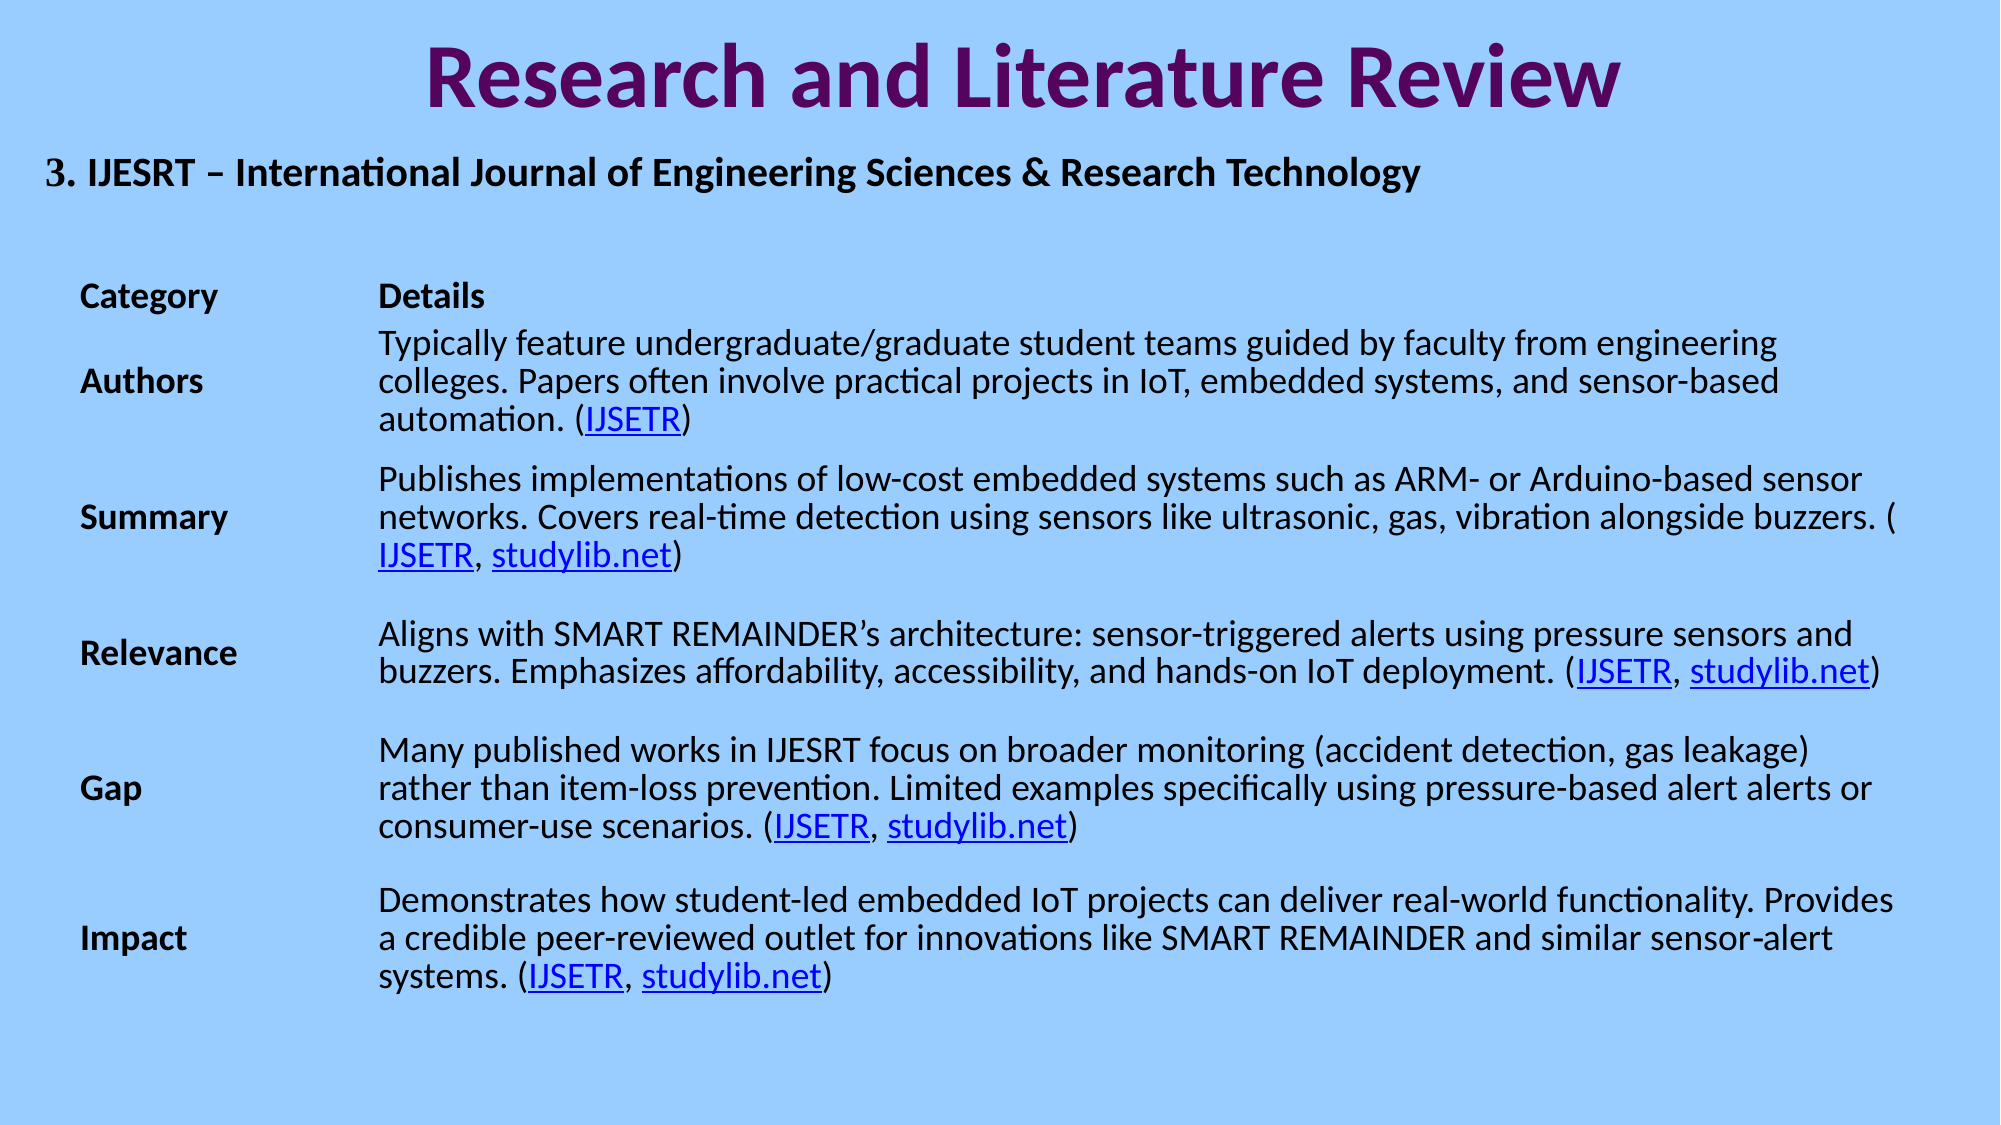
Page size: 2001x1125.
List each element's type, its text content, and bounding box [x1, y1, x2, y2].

table_header Category [70, 275, 369, 323]
table_cell Summary [70, 445, 369, 595]
table_cell Authors [70, 323, 369, 445]
title Research and Literature Review [135, 0, 1935, 165]
table_cell Impact [70, 866, 369, 1016]
table_cell Relevance [70, 595, 369, 717]
table_cell Typically feature undergraduate/graduate student teams guided by faculty from engineering colleges. Papers often involve practical projects in IoT, embedded systems, and sensor-based automation. (IJSETR) [369, 323, 1909, 445]
table_cell Publishes implementations of low-cost embedded systems such as ARM- or Arduino-based sensor networks. Covers real-time detection using sensors like ultrasonic, gas, vibration alongside buzzers. (IJSETR, studylib.net) [369, 445, 1909, 595]
list 3. IJESRT – International Journal of Engineering Sciences & Research Technology [30, 137, 1830, 880]
table_header Details [369, 275, 1909, 323]
table_cell Demonstrates how student-led embedded IoT projects can deliver real-world functionality. Provides a credible peer-reviewed outlet for innovations like SMART REMAINDER and similar sensor‑alert systems. (IJSETR, studylib.net) [369, 866, 1909, 1016]
table_cell Aligns with SMART REMAINDER’s architecture: sensor-triggered alerts using pressure sensors and buzzers. Emphasizes affordability, accessibility, and hands-on IoT deployment. (IJSETR, studylib.net) [369, 595, 1909, 717]
table_cell Gap [70, 717, 369, 866]
table_cell Many published works in IJESRT focus on broader monitoring (accident detection, gas leakage) rather than item-loss prevention. Limited examples specifically using pressure-based alert alerts or consumer-use scenarios. (IJSETR, studylib.net) [369, 717, 1909, 866]
